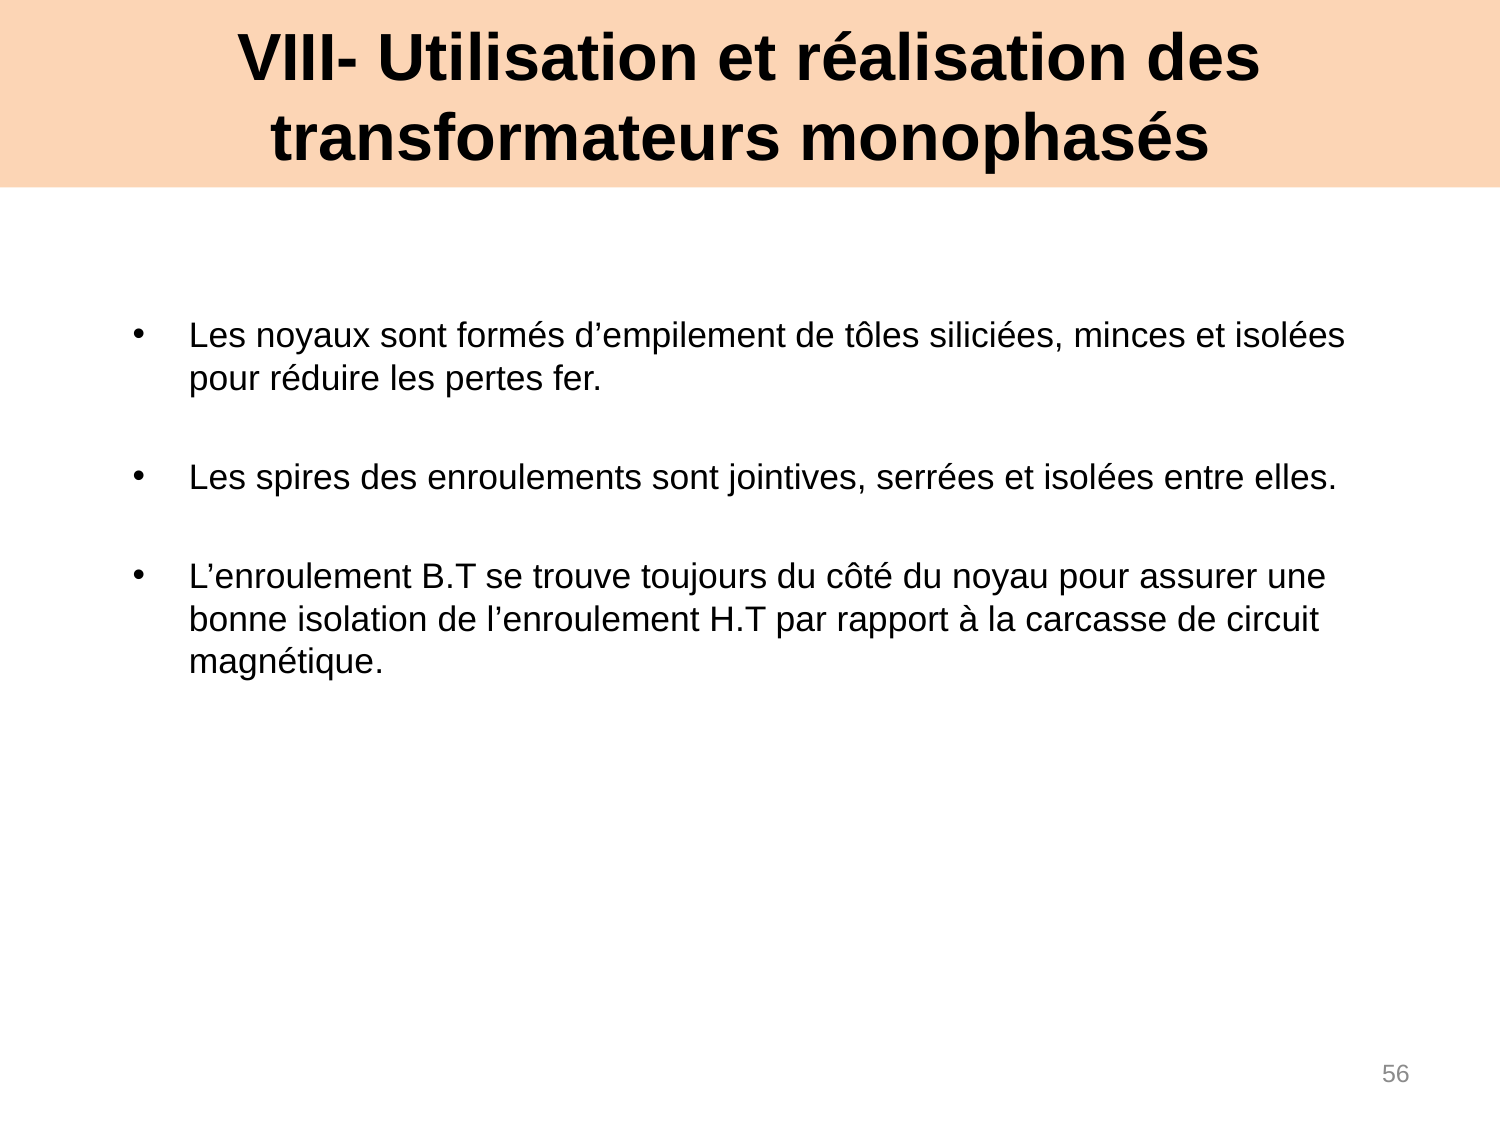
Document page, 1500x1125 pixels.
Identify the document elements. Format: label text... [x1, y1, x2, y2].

text_box Les noyaux sont formés d’empilement de tôles siliciées, minces et isolées pour réduire les pertes fer. Les spires des enroulements sont jointives, serrées et isolées entre elles. L’enroulement B.T se trouve toujours du côté du noyau pour assurer une bonne isolation de l’enroulement H.T par rapport à la carcasse de circuit magnétique. [117, 255, 1382, 998]
title VIII- Utilisation et réalisation des transformateurs monophasés [0, 0, 1500, 188]
slide_number 56 [1074, 1042, 1425, 1103]
